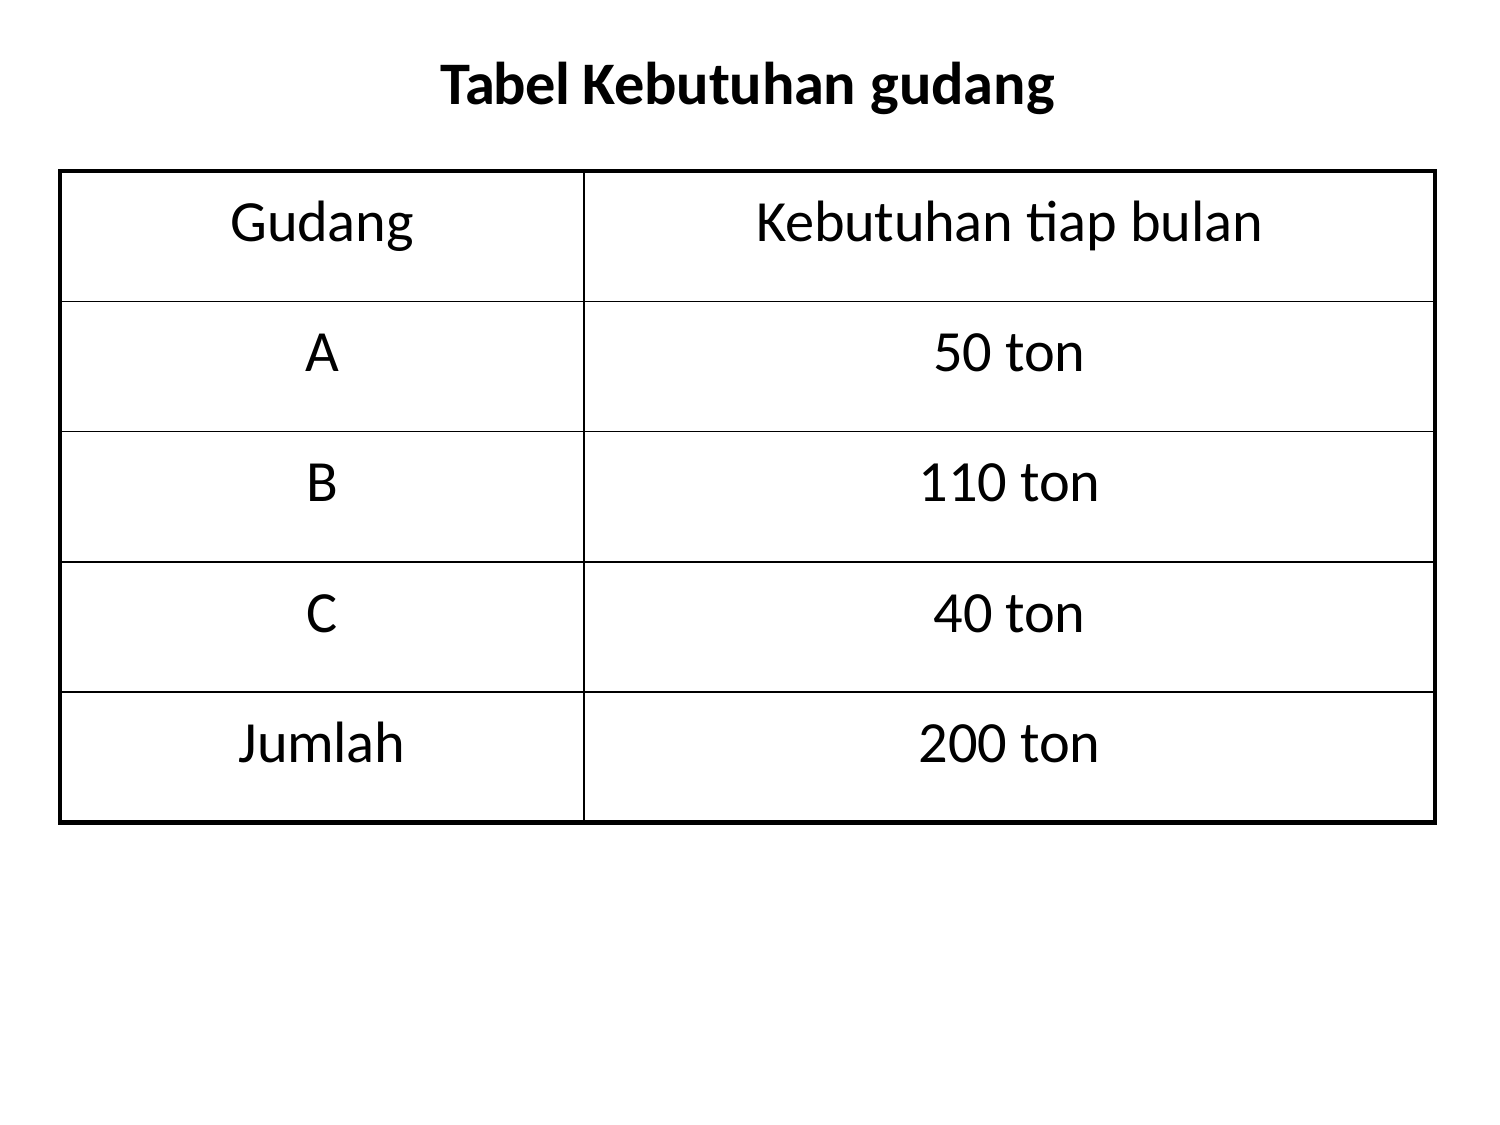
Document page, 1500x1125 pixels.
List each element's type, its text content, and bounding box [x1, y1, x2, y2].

table_cell 200 ton [585, 693, 1433, 820]
table_cell 40 ton [585, 563, 1433, 691]
table_header Kebutuhan tiap bulan [585, 173, 1433, 301]
table_cell 50 ton [585, 302, 1433, 431]
table_header Gudang [62, 173, 583, 301]
table_cell B [62, 432, 583, 561]
table_cell C [62, 563, 583, 691]
table_cell A [62, 302, 583, 431]
table_cell Jumlah [62, 693, 583, 820]
title Tabel Kebutuhan gudang [438, 42, 1062, 169]
table_cell 110 ton [585, 432, 1433, 561]
